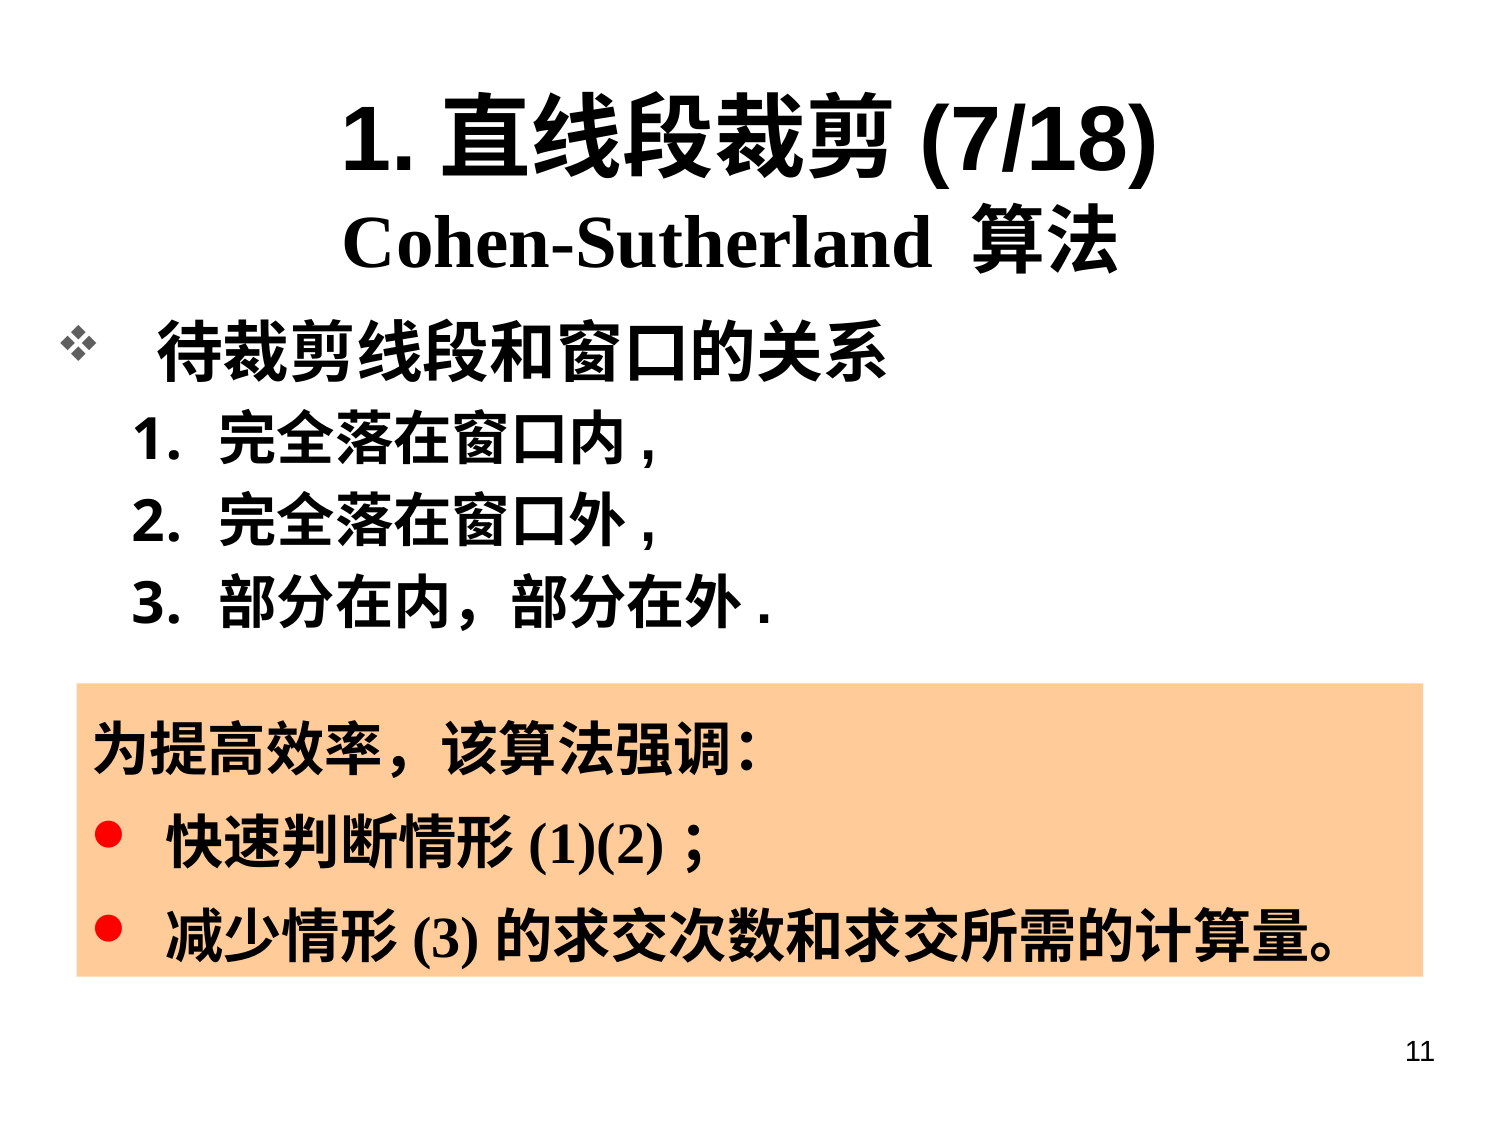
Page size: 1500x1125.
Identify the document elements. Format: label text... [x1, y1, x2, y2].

title Cohen-Sutherland 算法 [100, 172, 1363, 302]
text_box 为提高效率，该算法强调： 快速判断情形(1)(2)； 减少情形(3)的求交次数和求交所需的计算量。 [76, 706, 1424, 977]
text_box 1.直线段裁剪(7/18) [112, 71, 1388, 197]
slide_number 11 [1074, 1024, 1451, 1103]
list 待裁剪线段和窗口的关系 完全落在窗口内, 完全落在窗口外, 部分在内，部分在外. [41, 302, 1447, 706]
